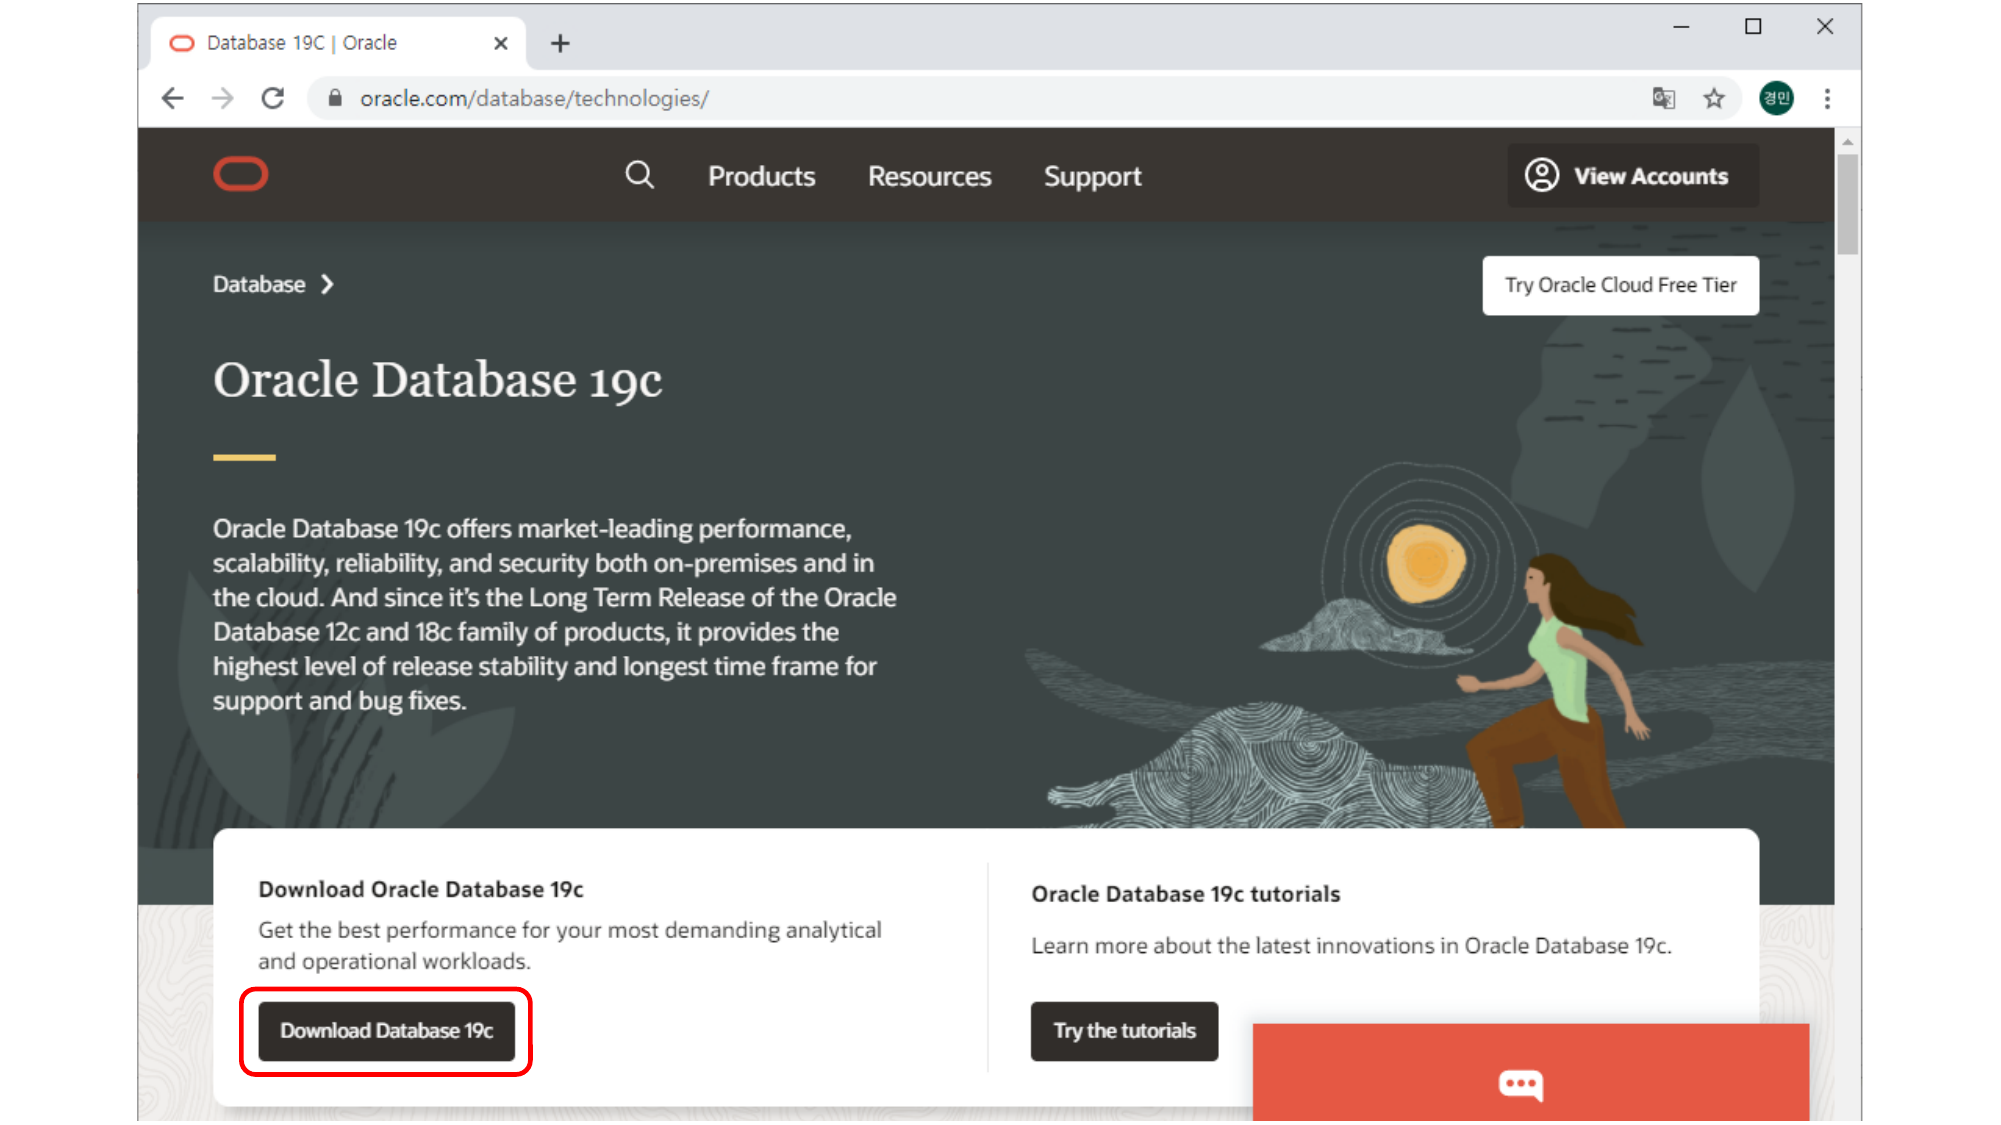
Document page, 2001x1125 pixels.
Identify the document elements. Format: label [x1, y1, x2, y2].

picture [137, 3, 1863, 1121]
